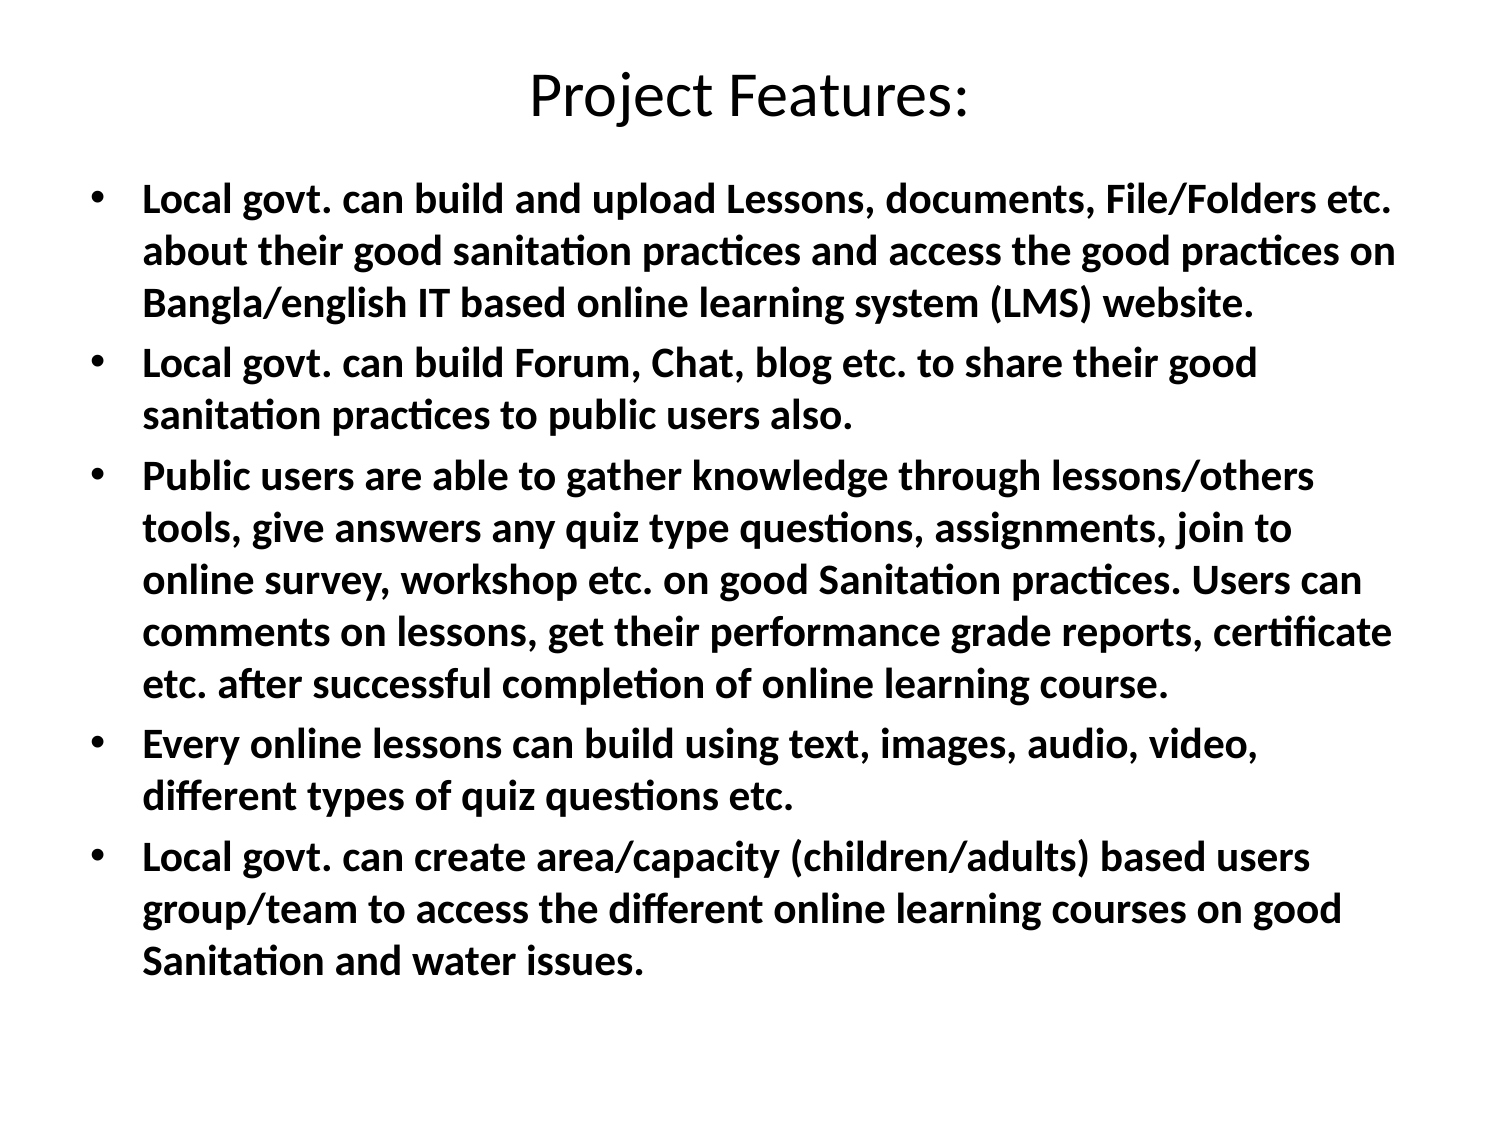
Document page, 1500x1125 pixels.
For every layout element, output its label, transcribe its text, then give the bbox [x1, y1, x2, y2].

title Project Features: [75, 45, 1425, 138]
list Local govt. can build and upload Lessons, documents, File/Folders etc. about their good sanitation practices and access the good practices on Bangla/english IT based online learning system (LMS) website. Local govt. can build Forum, Chat, blog etc. to share their good sanitation practices to public users also. Public users are able to gather knowledge through lessons/others tools, give answers any quiz type questions, assignments, join to online survey, workshop etc. on good Sanitation practices. Users can comments on lessons, get their performance grade reports, certificate etc. after successful completion of online learning course. Every online lessons can build using text, images, audio, video, different types of quiz questions etc. Local govt. can create area/capacity (children/adults) based users group/team to access the different online learning courses on good Sanitation and water issues. [75, 162, 1425, 1005]
